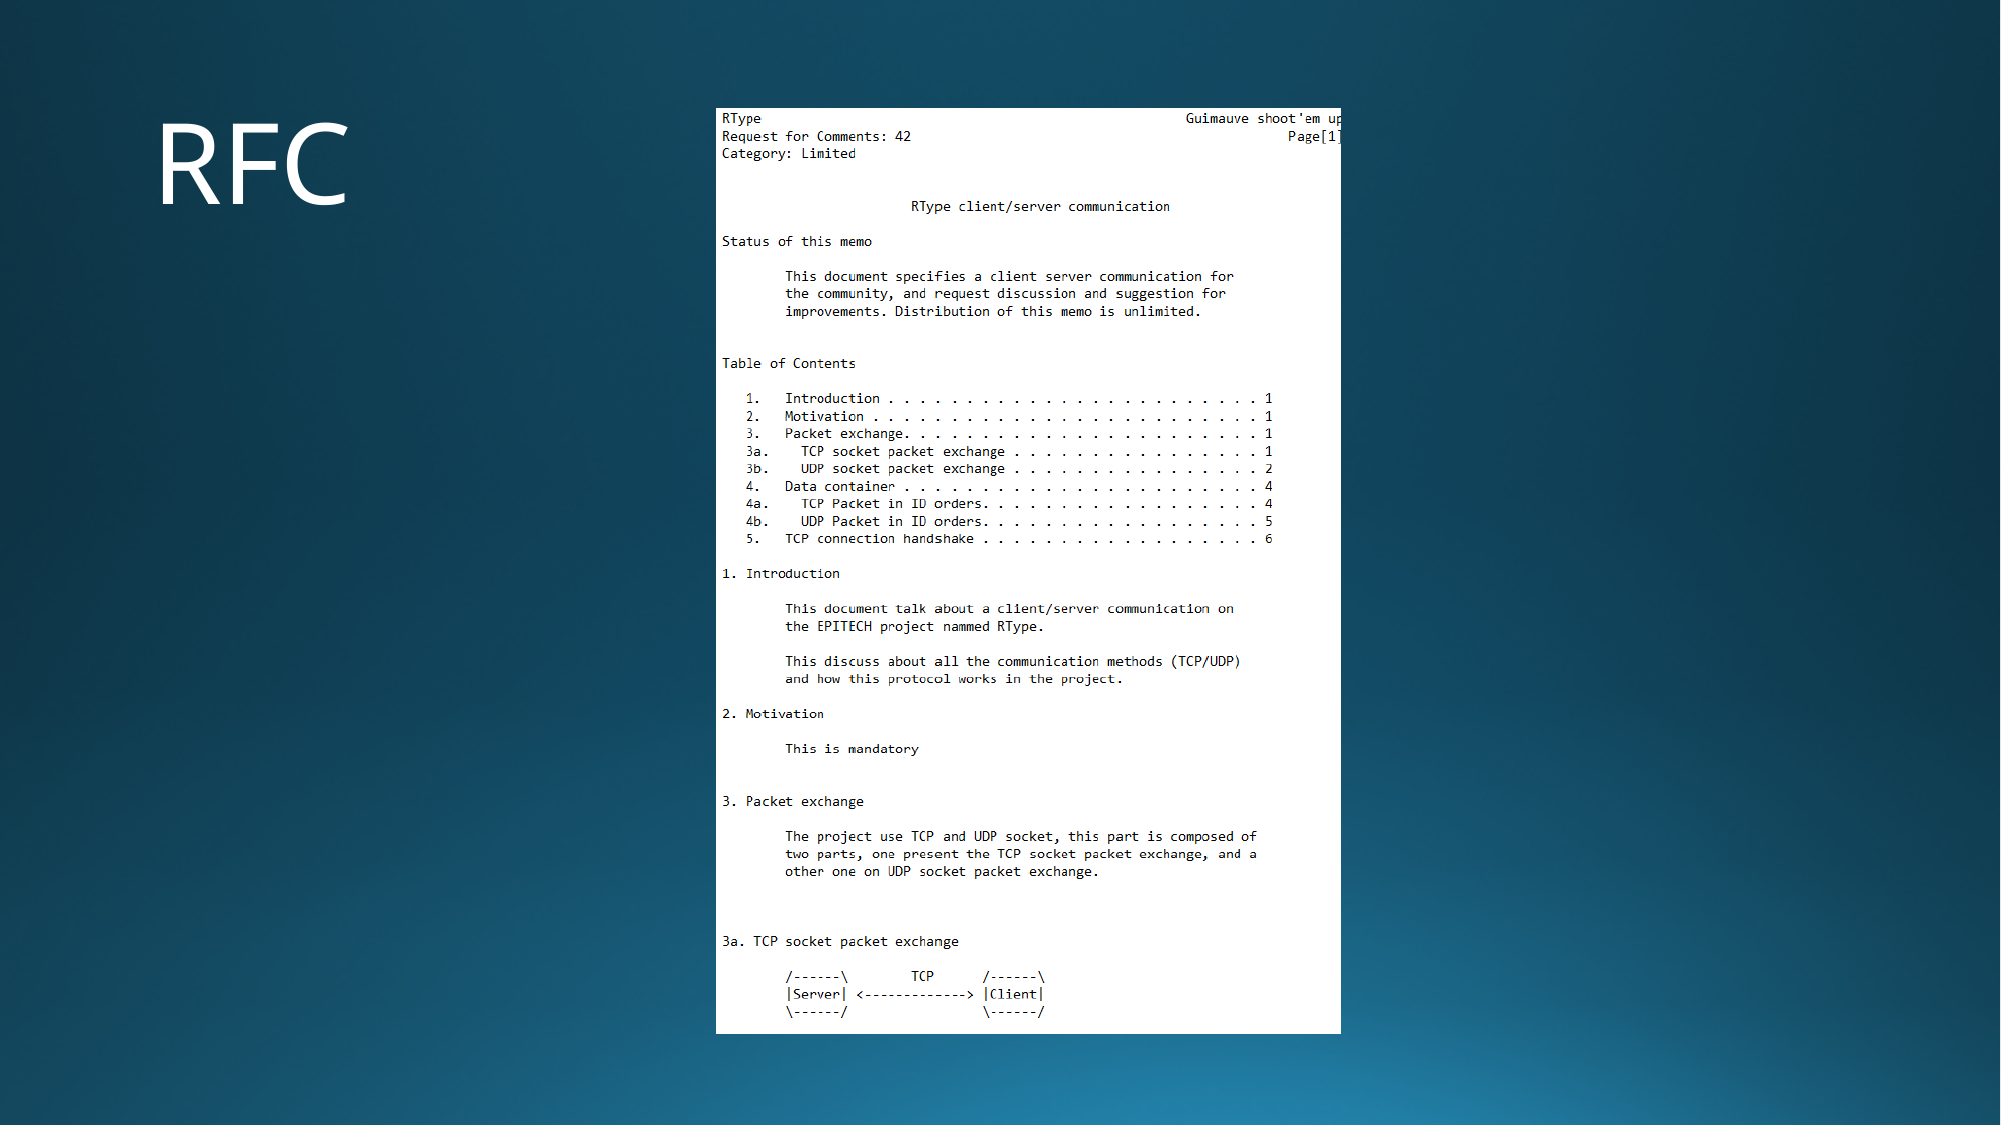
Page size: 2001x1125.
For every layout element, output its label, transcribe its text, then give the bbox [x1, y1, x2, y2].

picture [0, 0, 2001, 1125]
title RFC [137, 59, 1863, 278]
